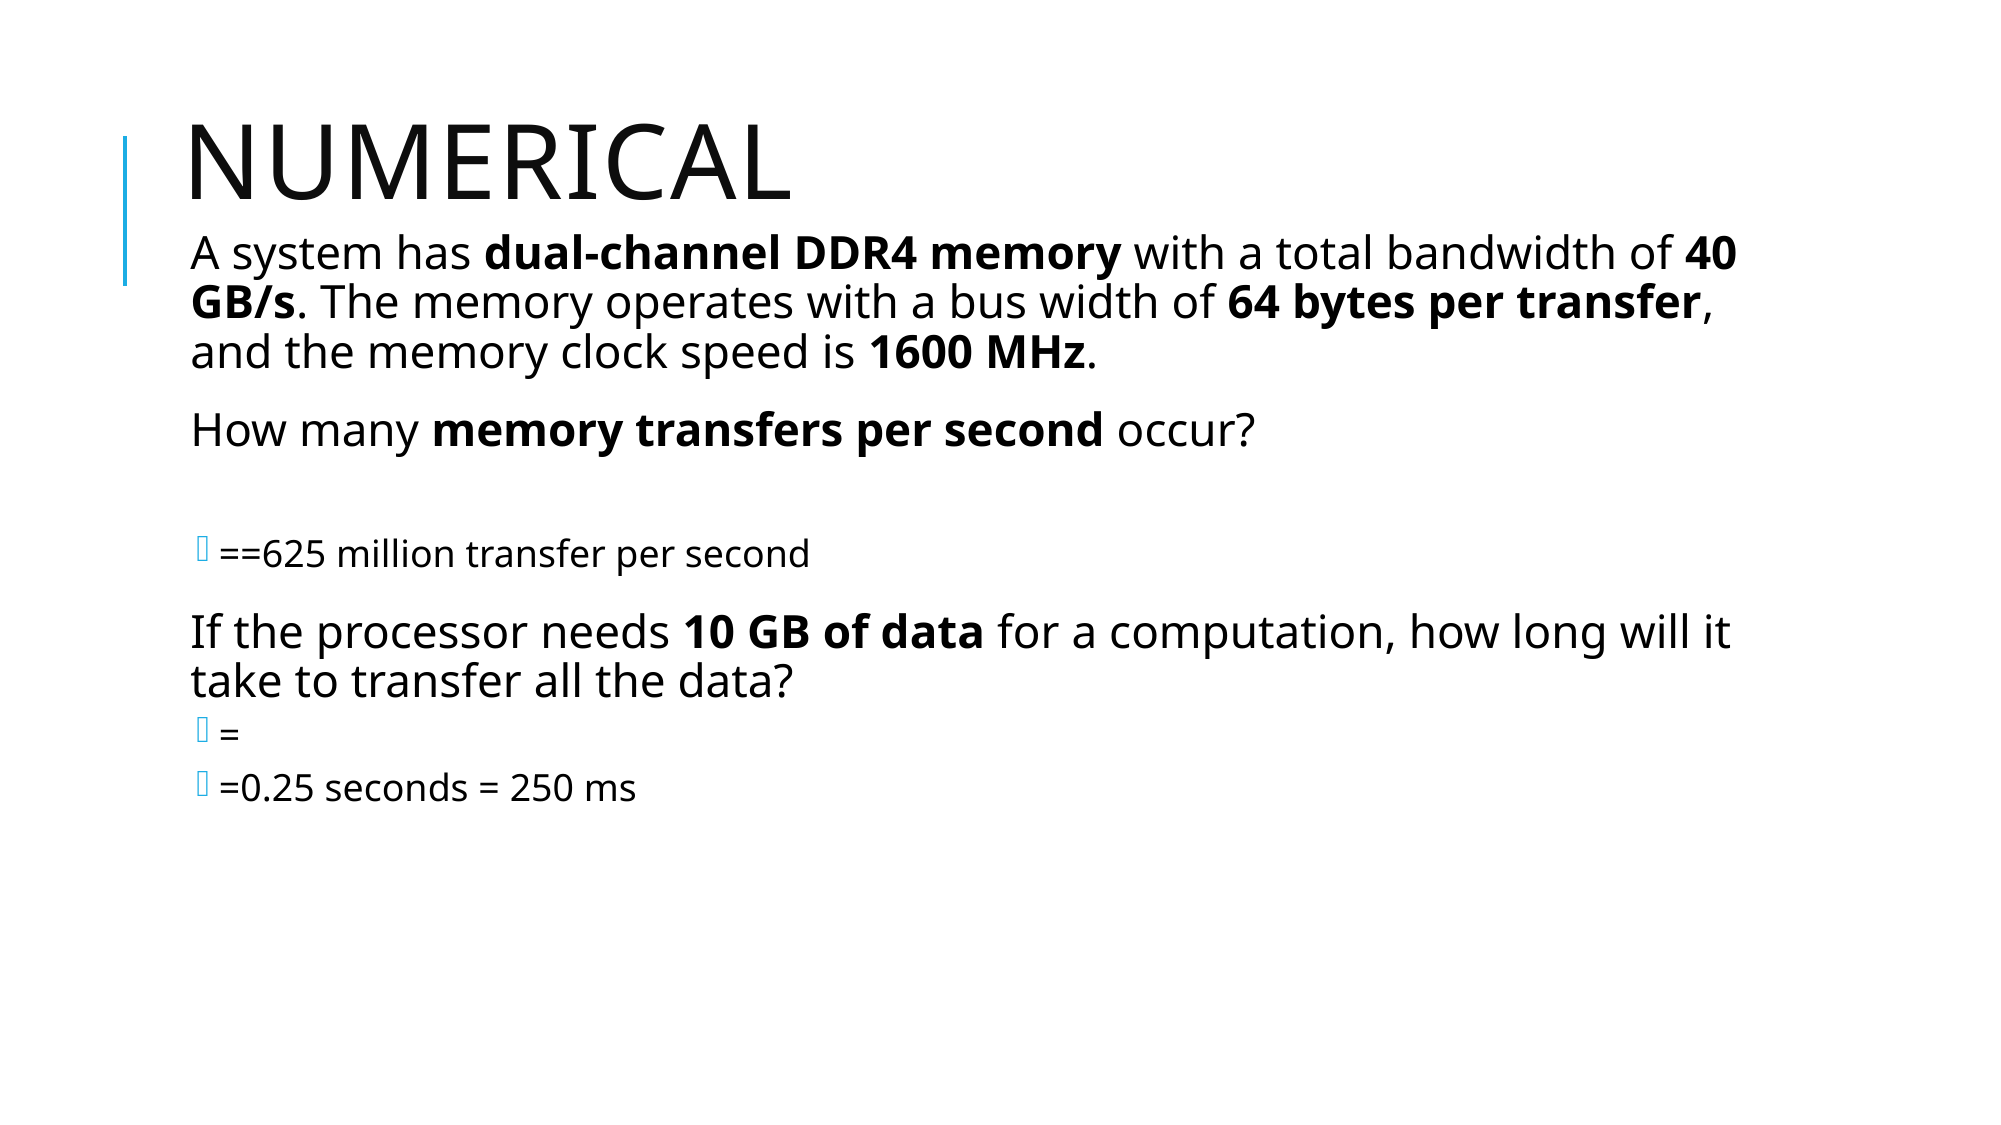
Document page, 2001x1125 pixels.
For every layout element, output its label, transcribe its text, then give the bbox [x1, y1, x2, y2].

title Numerical [168, 96, 1763, 244]
